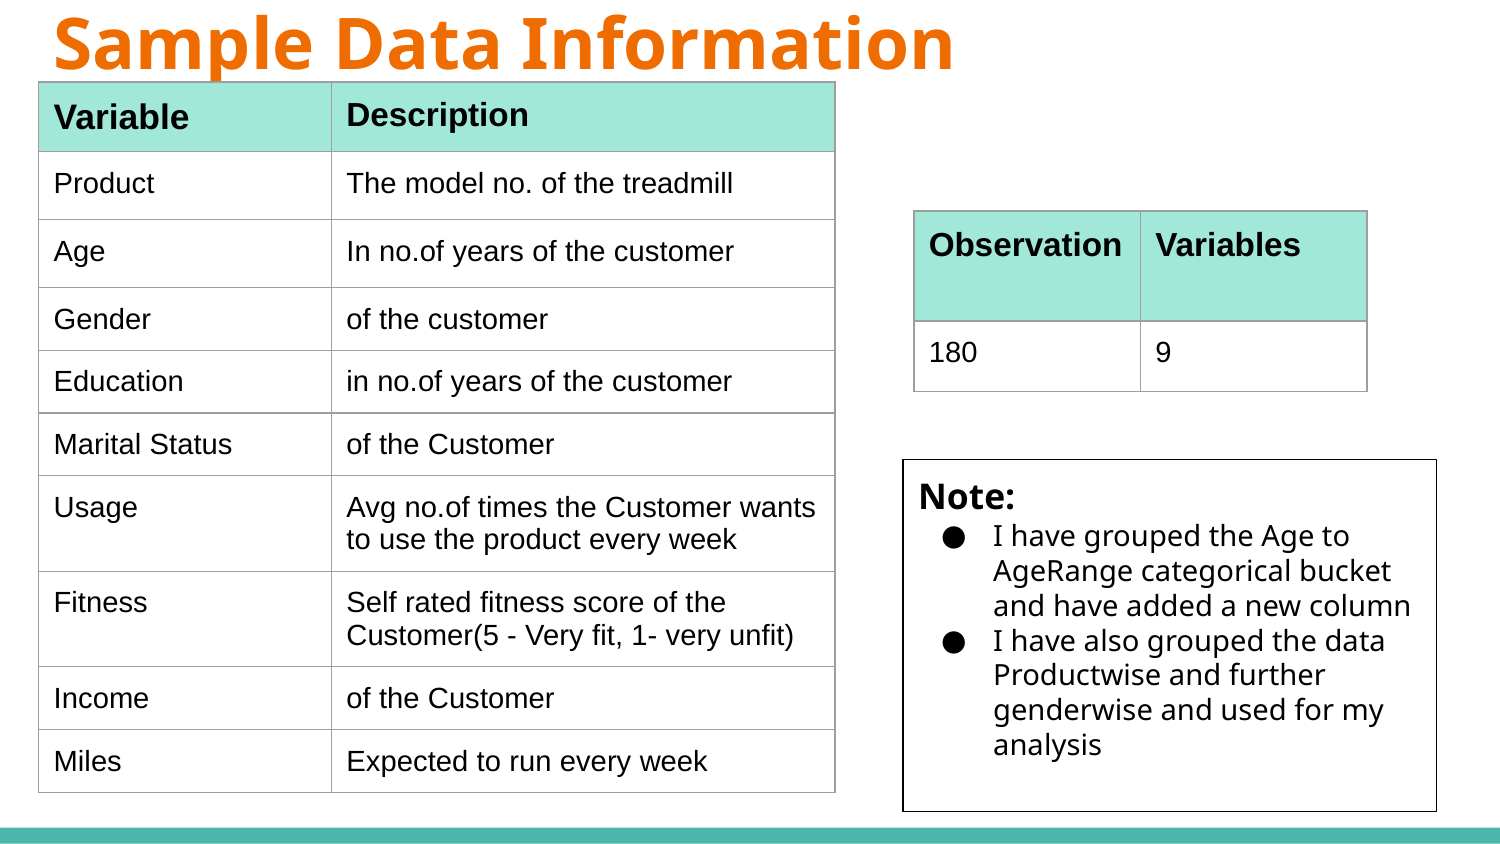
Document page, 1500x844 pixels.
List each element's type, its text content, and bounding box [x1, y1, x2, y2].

table_cell Fitness [39, 572, 331, 666]
table_cell 9 [1141, 322, 1366, 391]
table_header Variable [39, 83, 331, 151]
table_cell Self rated fitness score of the Customer(5 - Very fit, 1- very unfit) [332, 572, 834, 666]
table_cell of the Customer [332, 667, 834, 729]
table_cell Usage [39, 476, 331, 571]
table_cell of the Customer [332, 414, 834, 475]
table_header Description [332, 83, 834, 151]
table_cell in no.of years of the customer [332, 351, 834, 412]
table_cell Gender [39, 288, 331, 350]
table_cell Miles [39, 730, 331, 792]
text_box Note: I have grouped the Age to AgeRange categorical bucket and have added a new column I have also grouped the data Productwise and further genderwise and used for my analysis [903, 459, 1437, 812]
title Sample Data Information [38, 0, 1437, 100]
table_cell 180 [915, 322, 1140, 391]
table_cell Income [39, 667, 331, 729]
table_header Variables [1141, 212, 1366, 320]
table_cell In no.of years of the customer [332, 220, 834, 287]
table_cell Product [39, 152, 331, 219]
table_cell Expected to run every week [332, 730, 834, 792]
table_cell Marital Status [39, 414, 331, 475]
table_cell Age [39, 220, 331, 287]
table_cell of the customer [332, 288, 834, 350]
table_cell Avg no.of times the Customer wants to use the product every week [332, 476, 834, 571]
table_header Observation [915, 212, 1140, 320]
table_cell The model no. of the treadmill [332, 152, 834, 219]
table_cell Education [39, 351, 331, 412]
